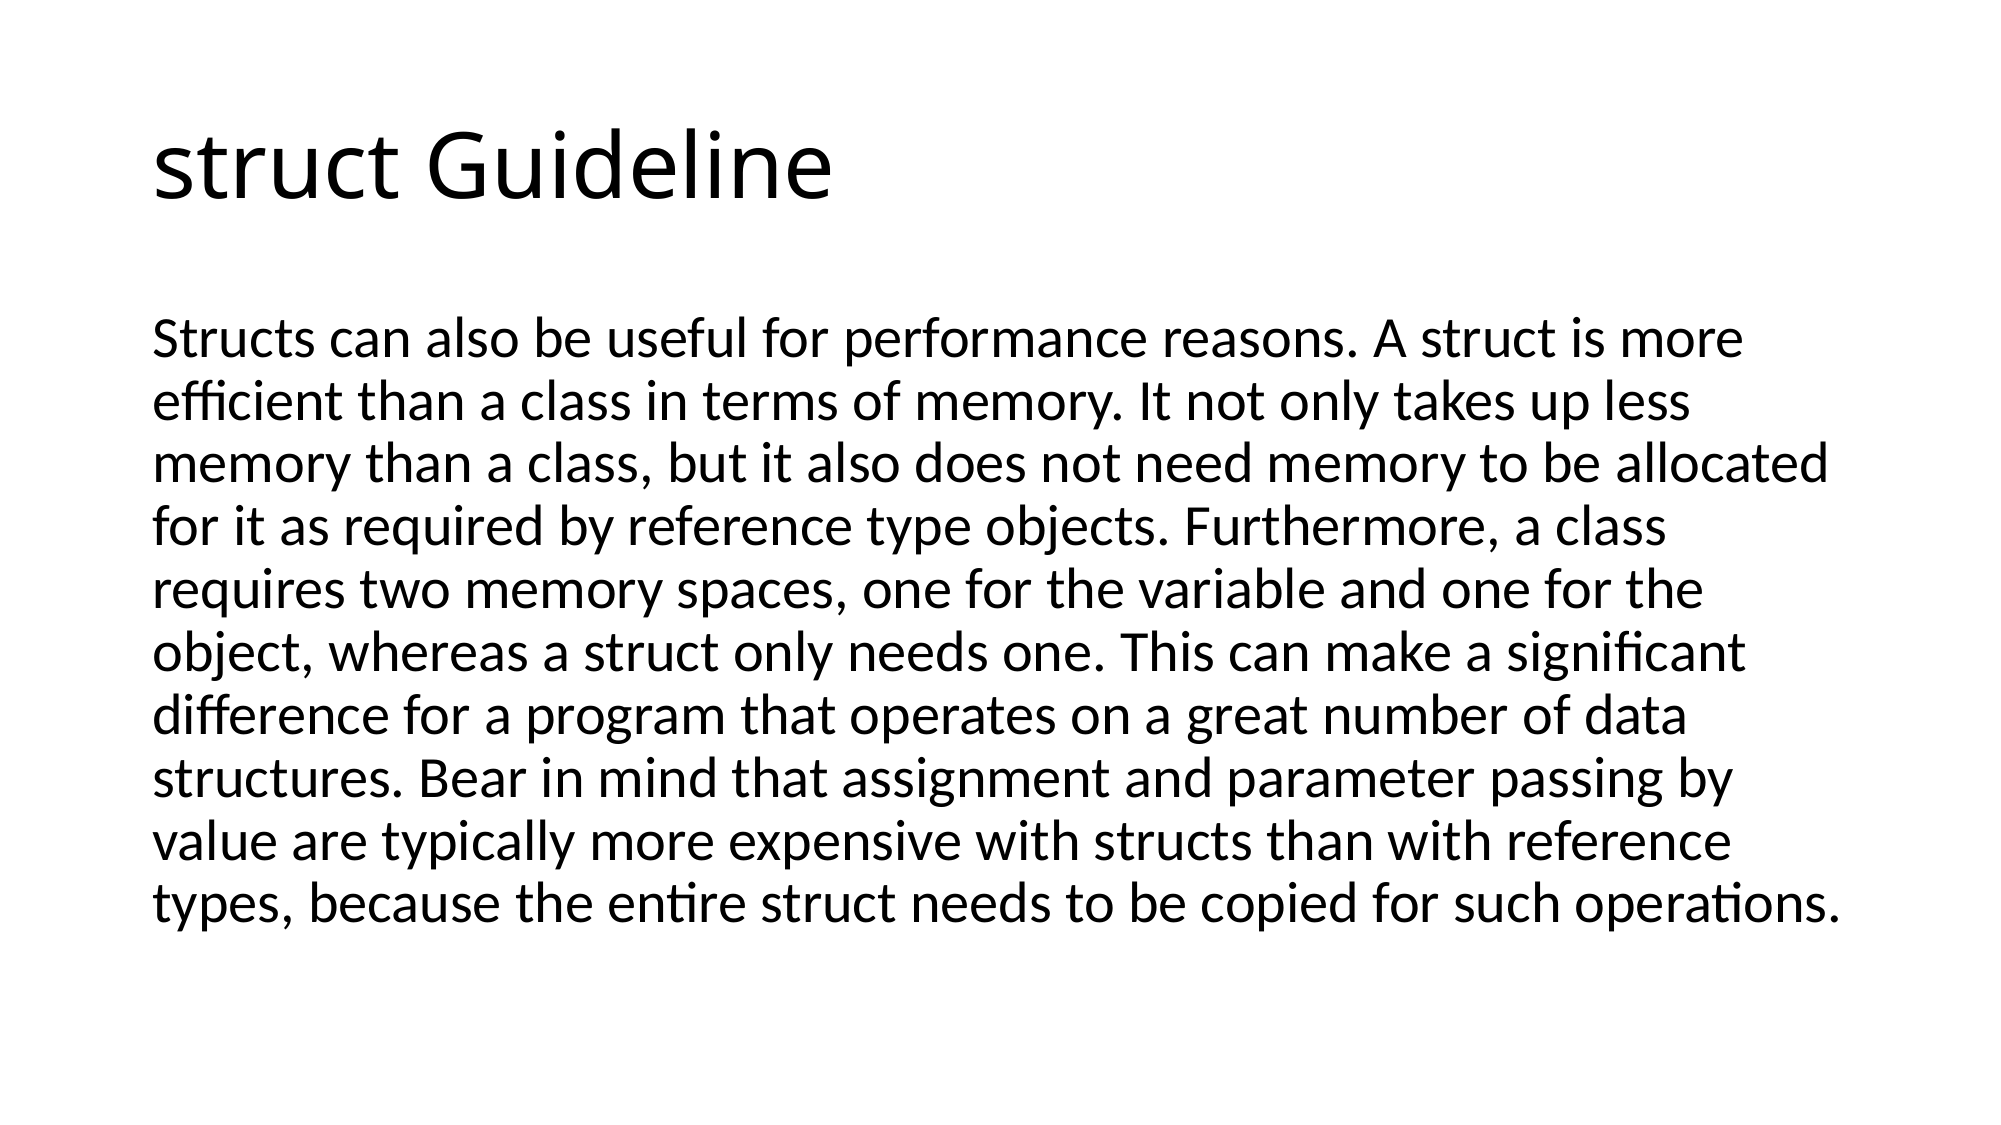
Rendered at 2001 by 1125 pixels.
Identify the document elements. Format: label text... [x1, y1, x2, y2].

title struct Guideline [137, 59, 1863, 278]
list Structs can also be useful for performance reasons. A struct is more efficient than a class in terms of memory. It not only takes up less memory than a class, but it also does not need memory to be allocated for it as required by reference type objects. Furthermore, a class requires two memory spaces, one for the variable and one for the object, whereas a struct only needs one. This can make a significant difference for a program that operates on a great number of data structures. Bear in mind that assignment and parameter passing by value are typically more expensive with structs than with reference types, because the entire struct needs to be copied for such operations. [137, 299, 1863, 1014]
